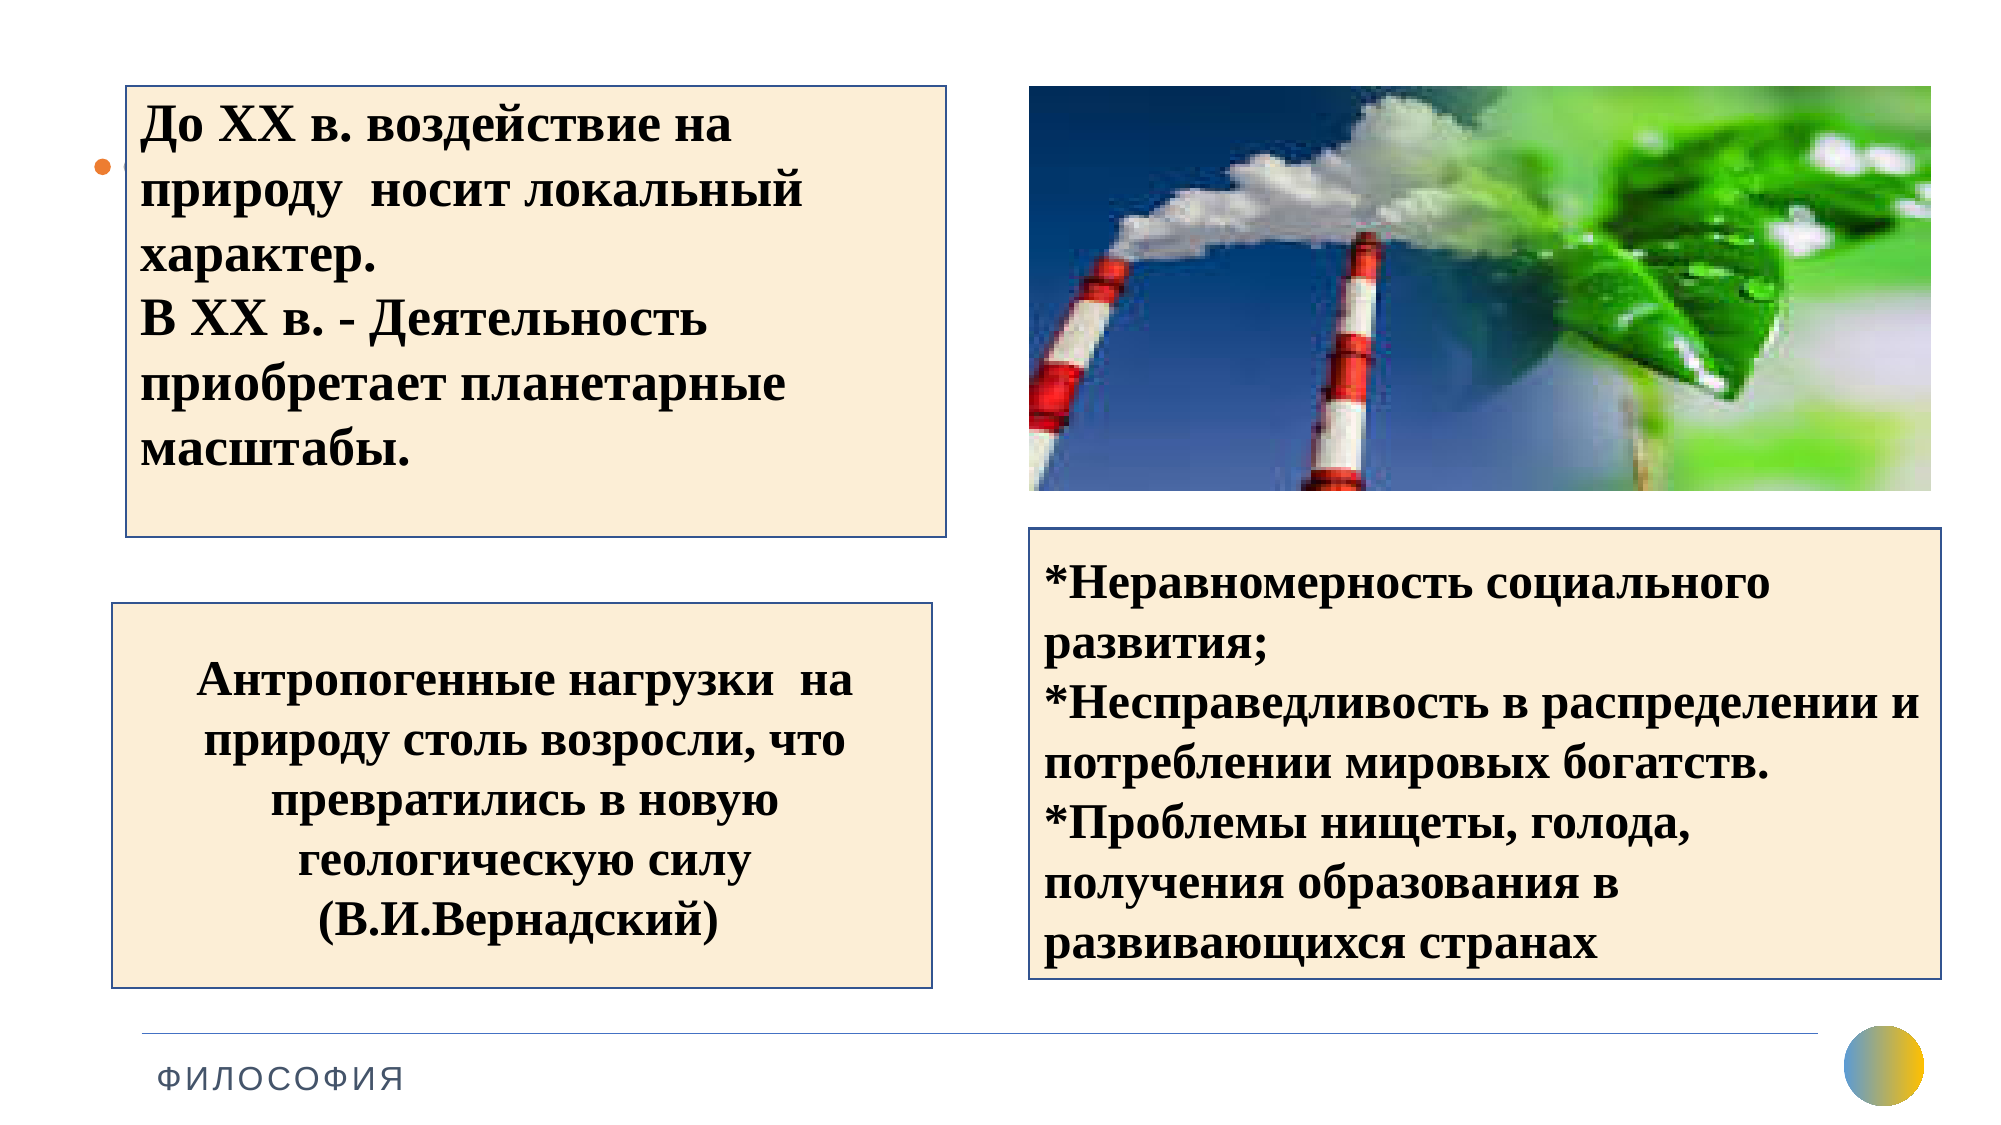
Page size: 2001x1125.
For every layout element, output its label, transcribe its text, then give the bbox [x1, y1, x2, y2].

text_box До ХХ в. воздействие на природу носит локальный характер. В ХХ в. - Деятельность приобретает планетарные масштабы. [125, 85, 947, 538]
picture [1029, 86, 1931, 491]
text_box *Неравномерность социального развития; *Несправедливость в распределении и потреблении мировых богатств. *Проблемы нищеты, голода, получения образования в развивающихся странах [1028, 527, 1942, 980]
text_box Антропогенные нагрузки на природу столь возросли, что превратились в новую геологическую силу (В.И.Вернадский) [111, 602, 933, 989]
